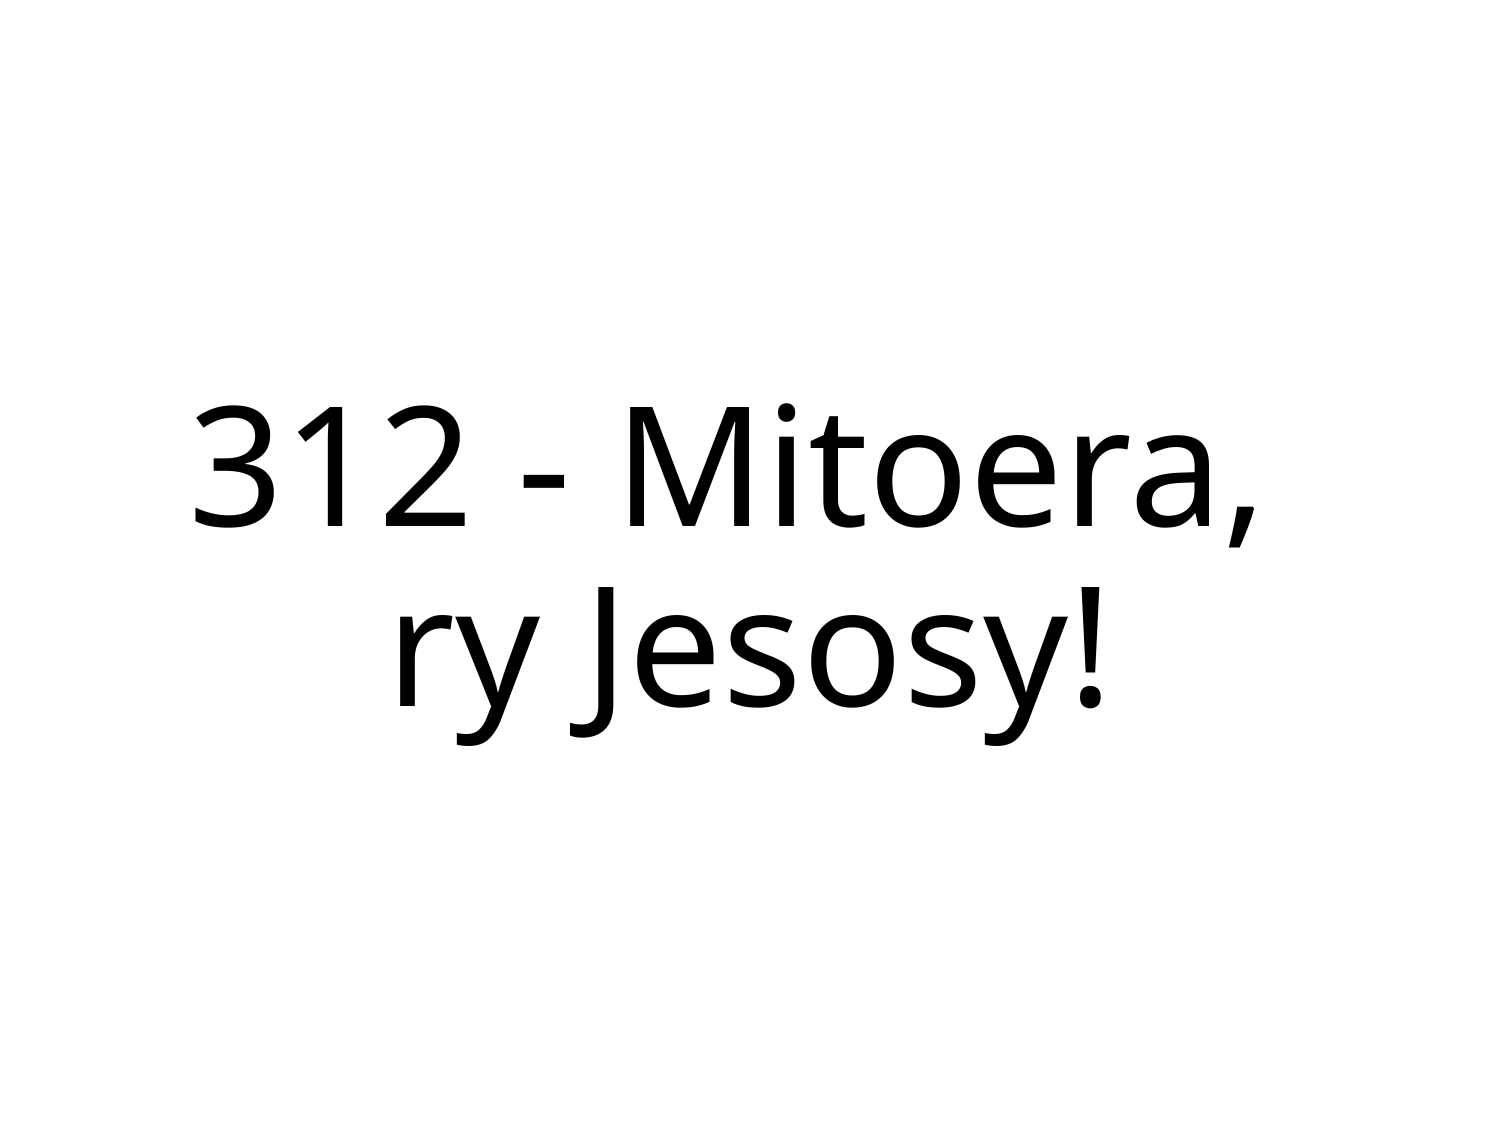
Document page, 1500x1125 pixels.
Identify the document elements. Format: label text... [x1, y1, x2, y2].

title 312 - Mitoera, ry Jesosy! [0, 453, 1500, 672]
